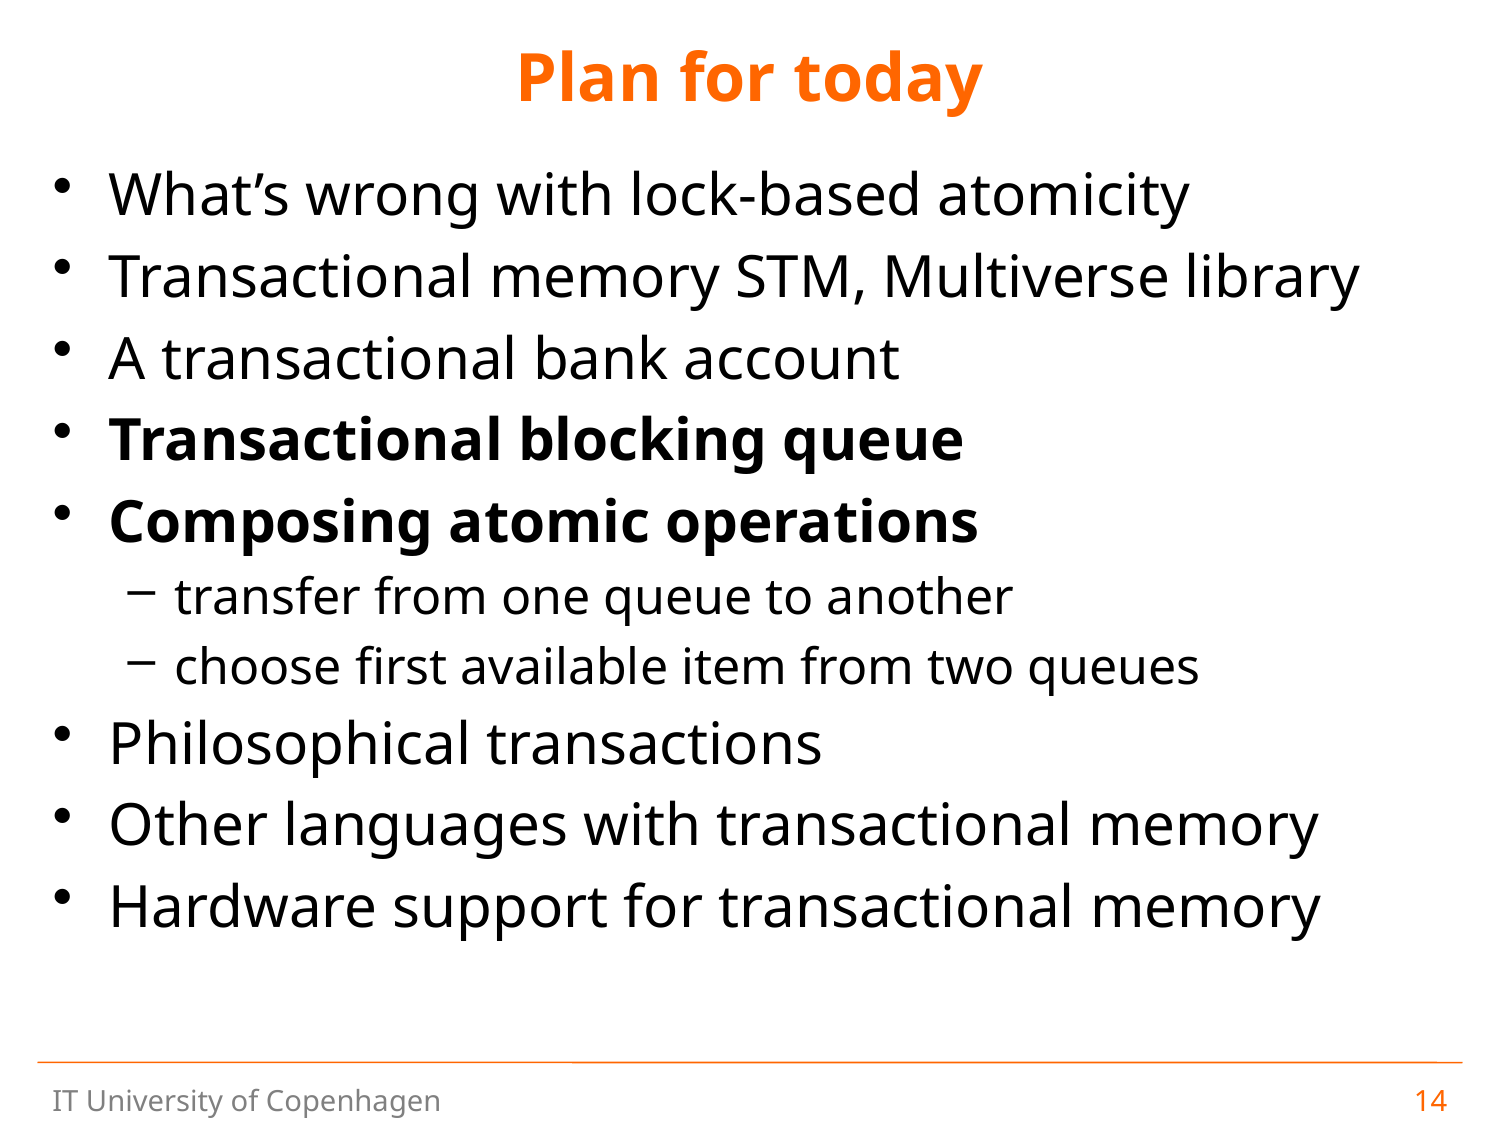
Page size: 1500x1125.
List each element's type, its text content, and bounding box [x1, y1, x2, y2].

list What’s wrong with lock-based atomicity Transactional memory STM, Multiverse library A transactional bank account Transactional blocking queue Composing atomic operations transfer from one queue to another choose first available item from two queues Philosophical transactions Other languages with transactional memory Hardware support for transactional memory [37, 149, 1500, 1063]
title Plan for today [37, 0, 1463, 149]
slide_number 14 [1362, 1074, 1463, 1125]
